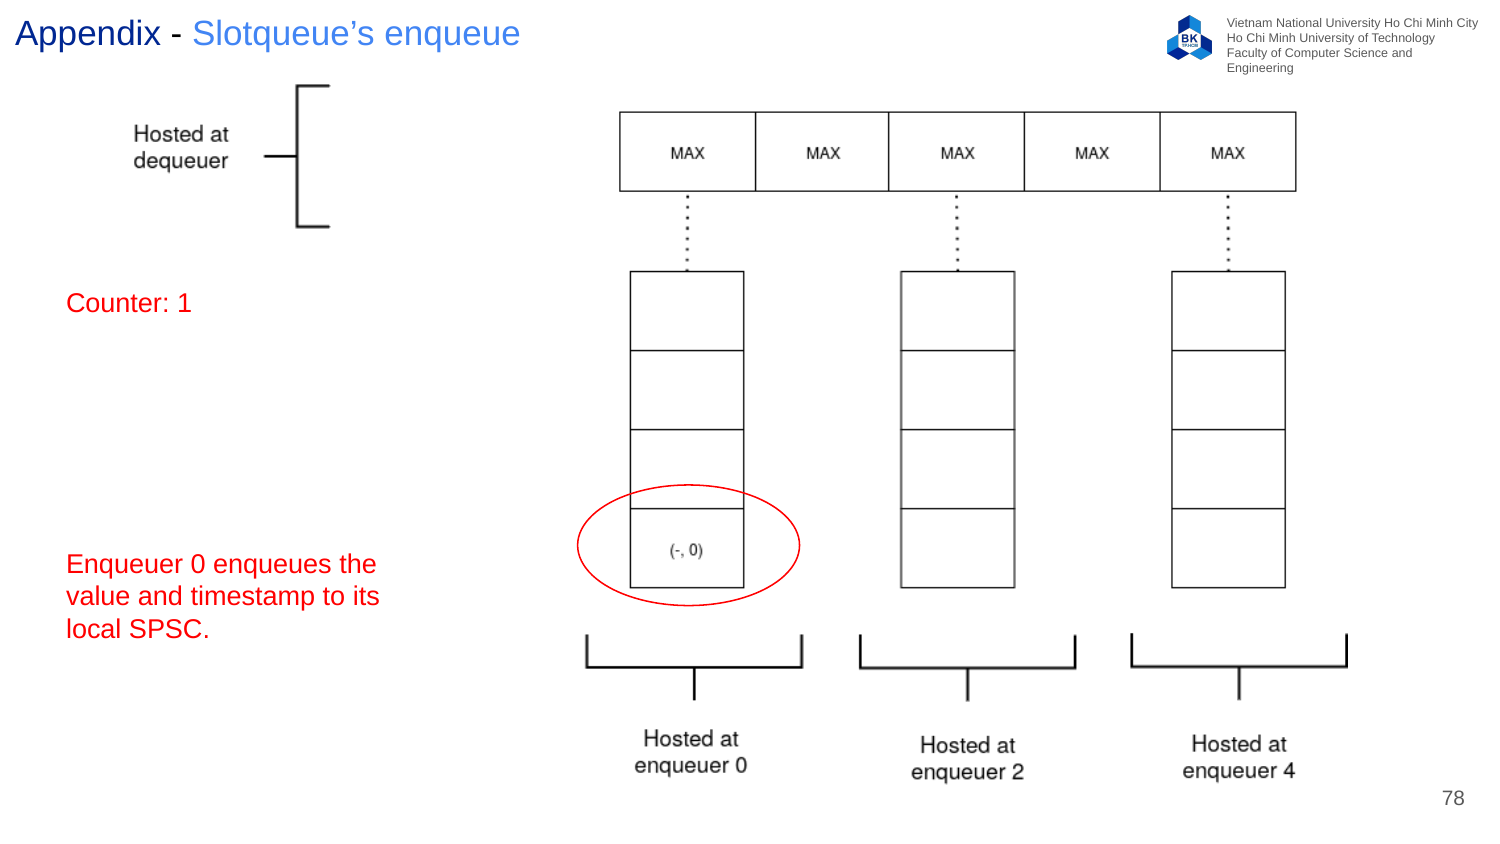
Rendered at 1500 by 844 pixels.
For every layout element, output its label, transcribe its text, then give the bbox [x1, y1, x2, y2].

text_box Counter: 1 [51, 270, 115, 334]
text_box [1167, 0, 1498, 76]
text_box Enqueuer 0 enqueues the value and timestamp to its local SPSC. [51, 531, 115, 659]
picture [120, 84, 1348, 795]
title Appendix - Slotqueue’s enqueue [0, 0, 1074, 68]
slide_number ‹#› [1389, 764, 1480, 830]
